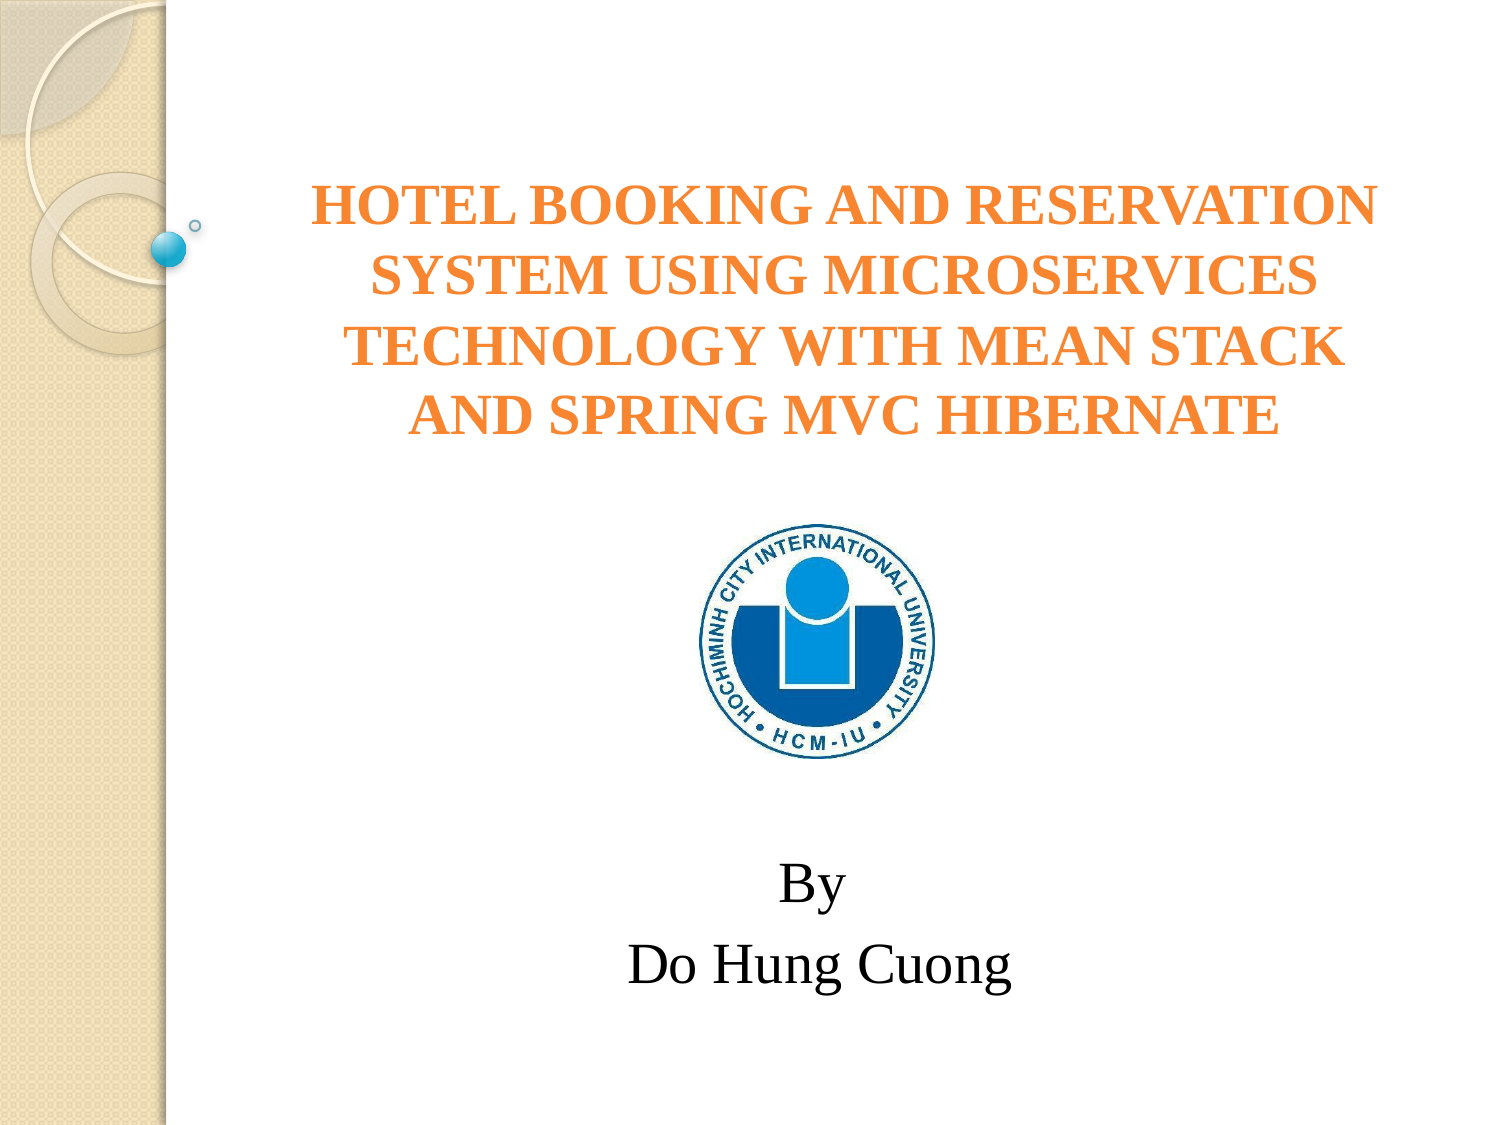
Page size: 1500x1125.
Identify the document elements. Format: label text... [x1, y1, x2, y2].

title HOTEL BOOKING AND RESERVATION SYSTEM USING MICROSERVICES TECHNOLOGY WITH MEAN STACK AND SPRING MVC HIBERNATE [237, 137, 1453, 454]
subtitle By Do Hung Cuong [174, 762, 1390, 1050]
picture [699, 524, 935, 760]
